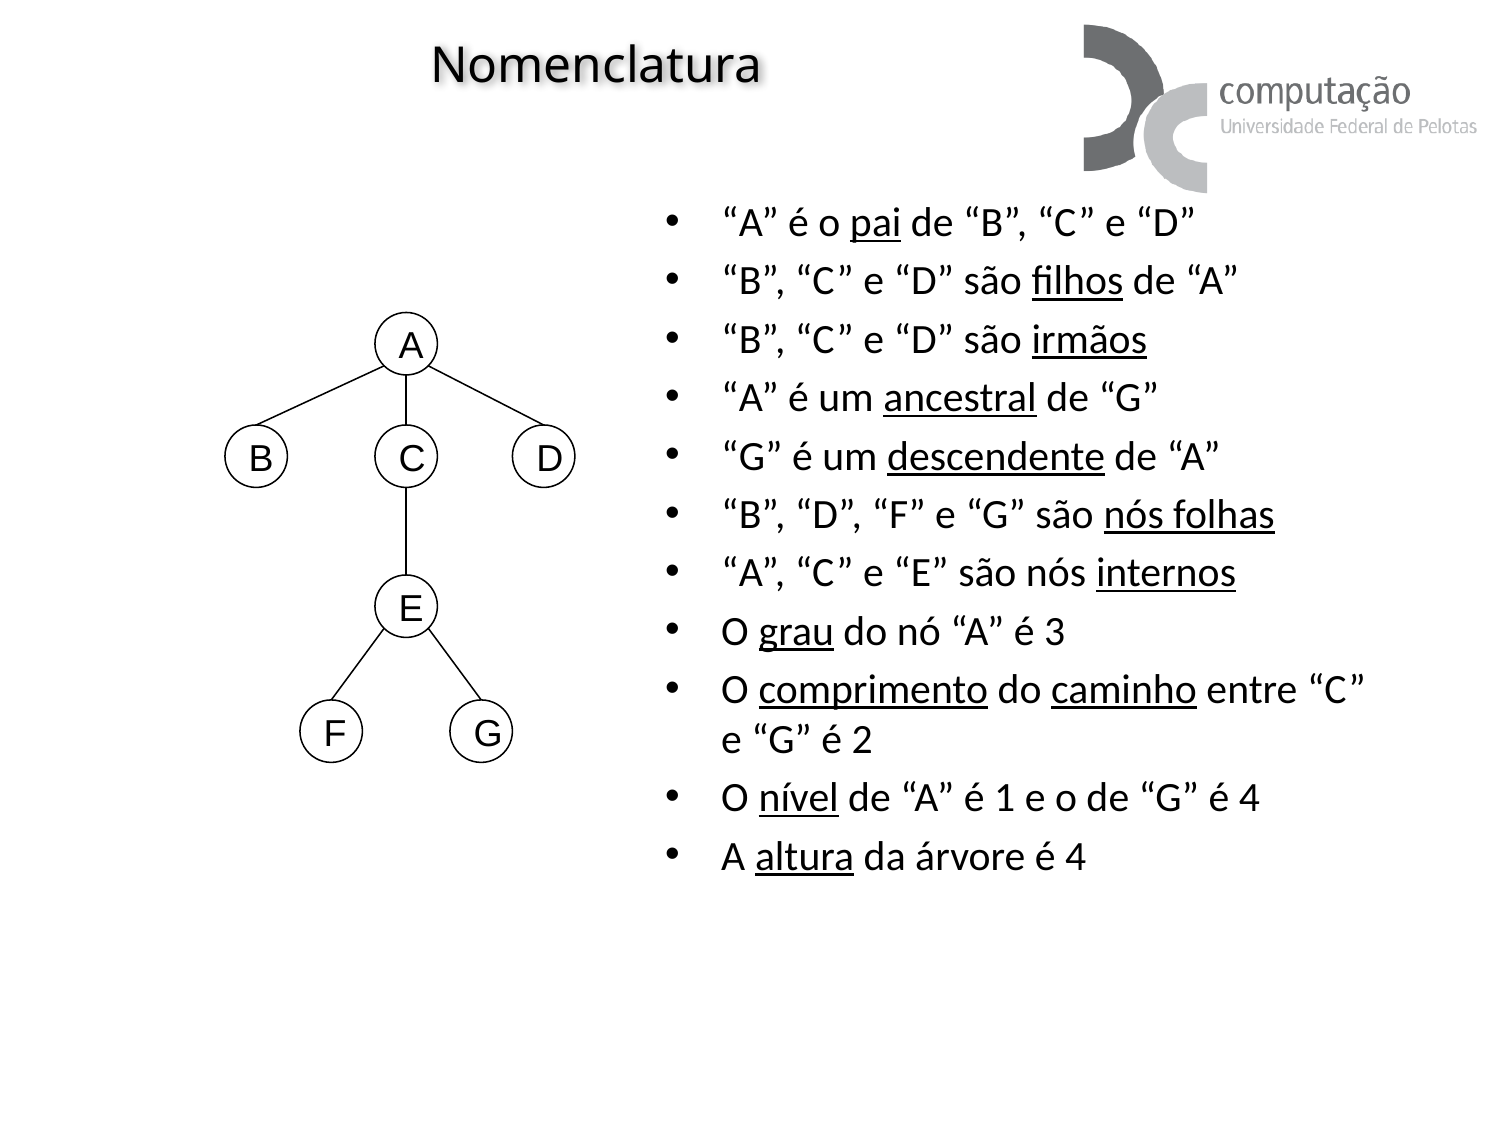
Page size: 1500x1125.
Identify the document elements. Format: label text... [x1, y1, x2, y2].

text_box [330, 628, 385, 701]
text_box E [374, 575, 438, 638]
text_box A [374, 312, 438, 375]
title Nomenclatura [0, 24, 1234, 100]
text_box G [449, 700, 513, 763]
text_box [428, 628, 482, 701]
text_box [255, 365, 385, 426]
text_box F [299, 700, 363, 763]
text_box C [374, 425, 438, 488]
picture [1077, 20, 1480, 197]
text_box D [512, 425, 575, 488]
list “A” é o pai de “B”, “C” e “D” “B”, “C” e “D” são filhos de “A” “B”, “C” e “D” são irmãos “A” é um ancestral de “G” “G” é um descendente de “A” “B”, “D”, “F” e “G” são nós folhas “A”, “C” e “E” são nós internos O grau do nó “A” é 3 O comprimento do caminho entre “C” e “G” é 2 O nível de “A” é 1 e o de “G” é 4 A altura da árvore é 4 [650, 187, 1388, 1000]
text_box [428, 365, 544, 426]
text_box B [224, 425, 288, 488]
